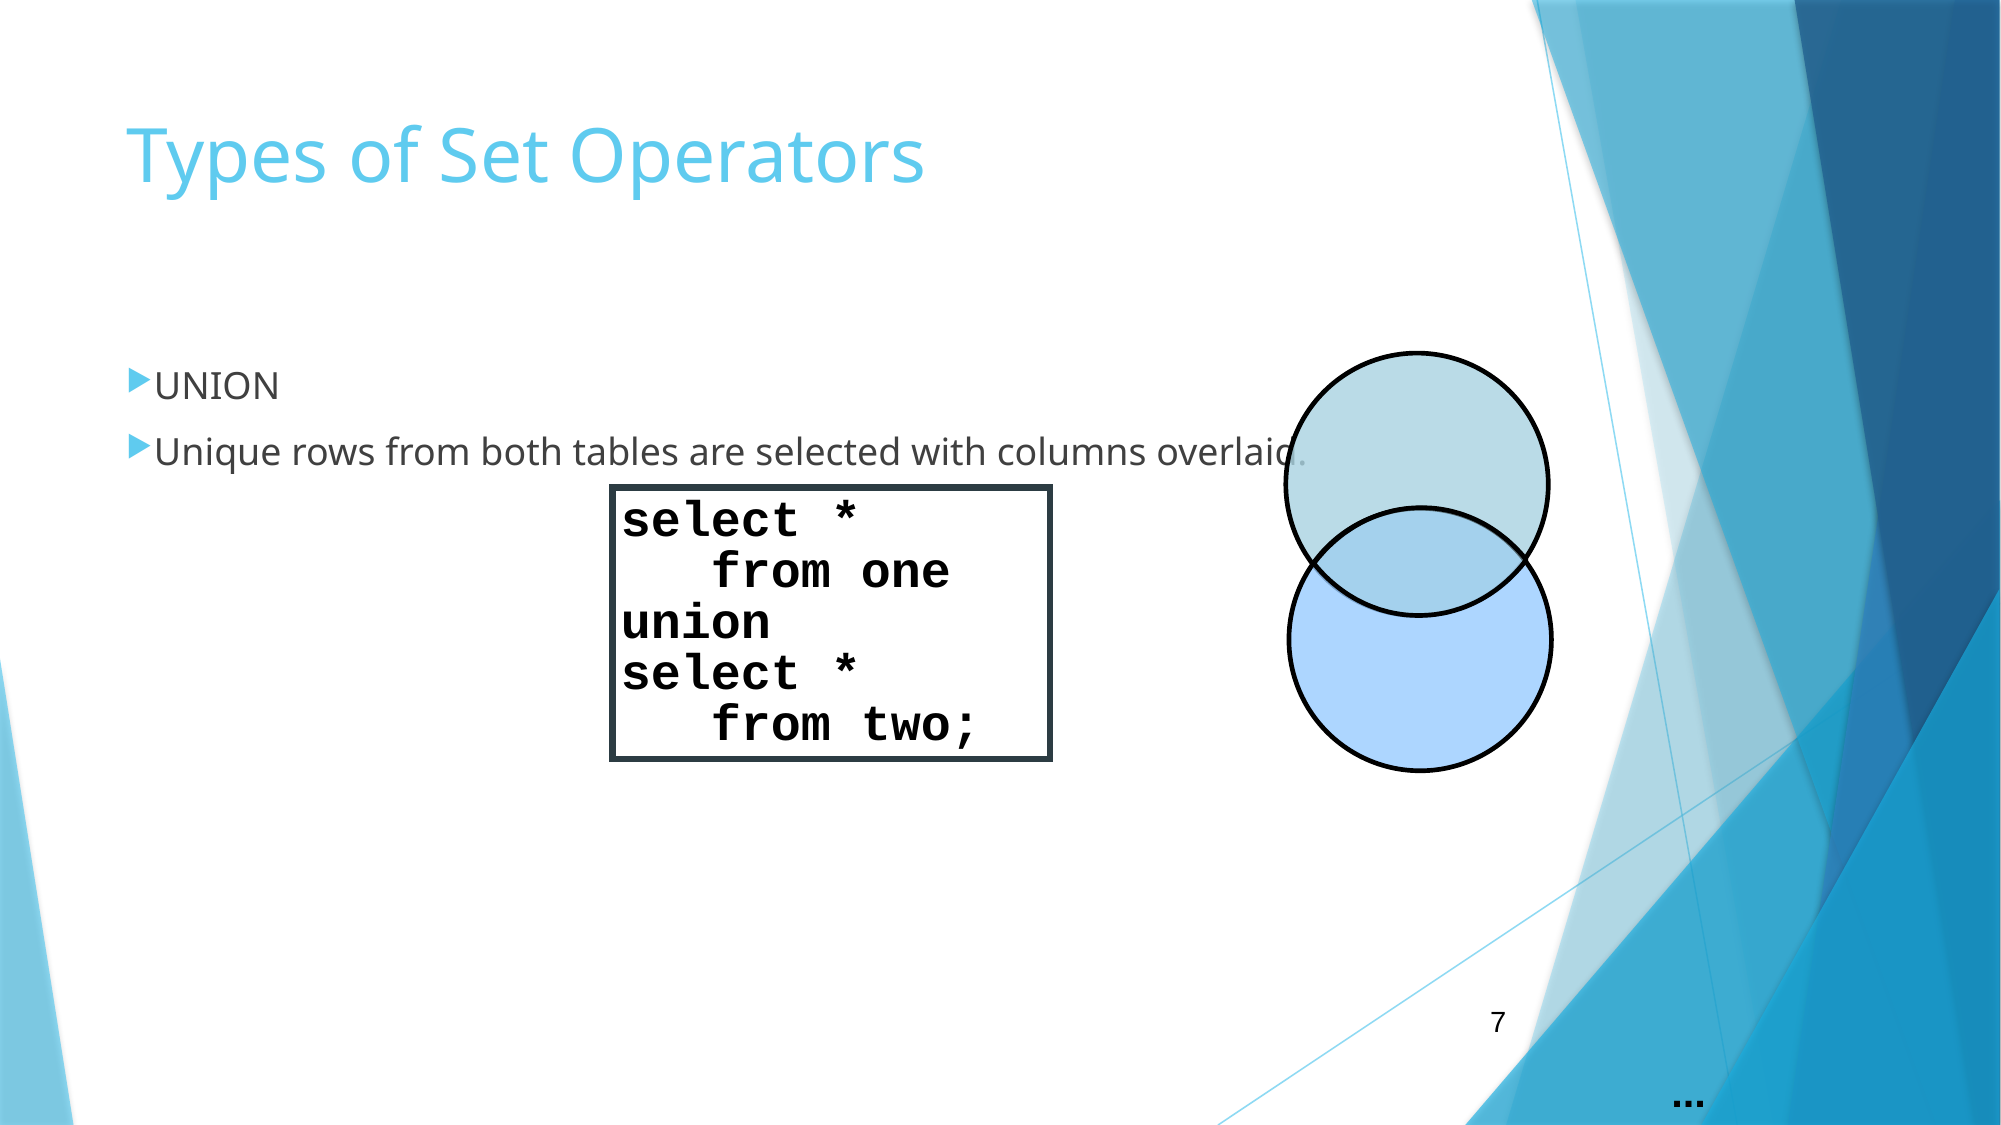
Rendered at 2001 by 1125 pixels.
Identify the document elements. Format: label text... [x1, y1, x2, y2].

list UNION Unique rows from both tables are selected with columns overlaid. [111, 354, 1522, 992]
text_box ... [1656, 1058, 1722, 1124]
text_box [1285, 352, 1552, 772]
text_box select * from one union select * from two; [612, 487, 1050, 759]
slide_number 7 [1409, 991, 1522, 1051]
title Types of Set Operators [111, 99, 1522, 317]
